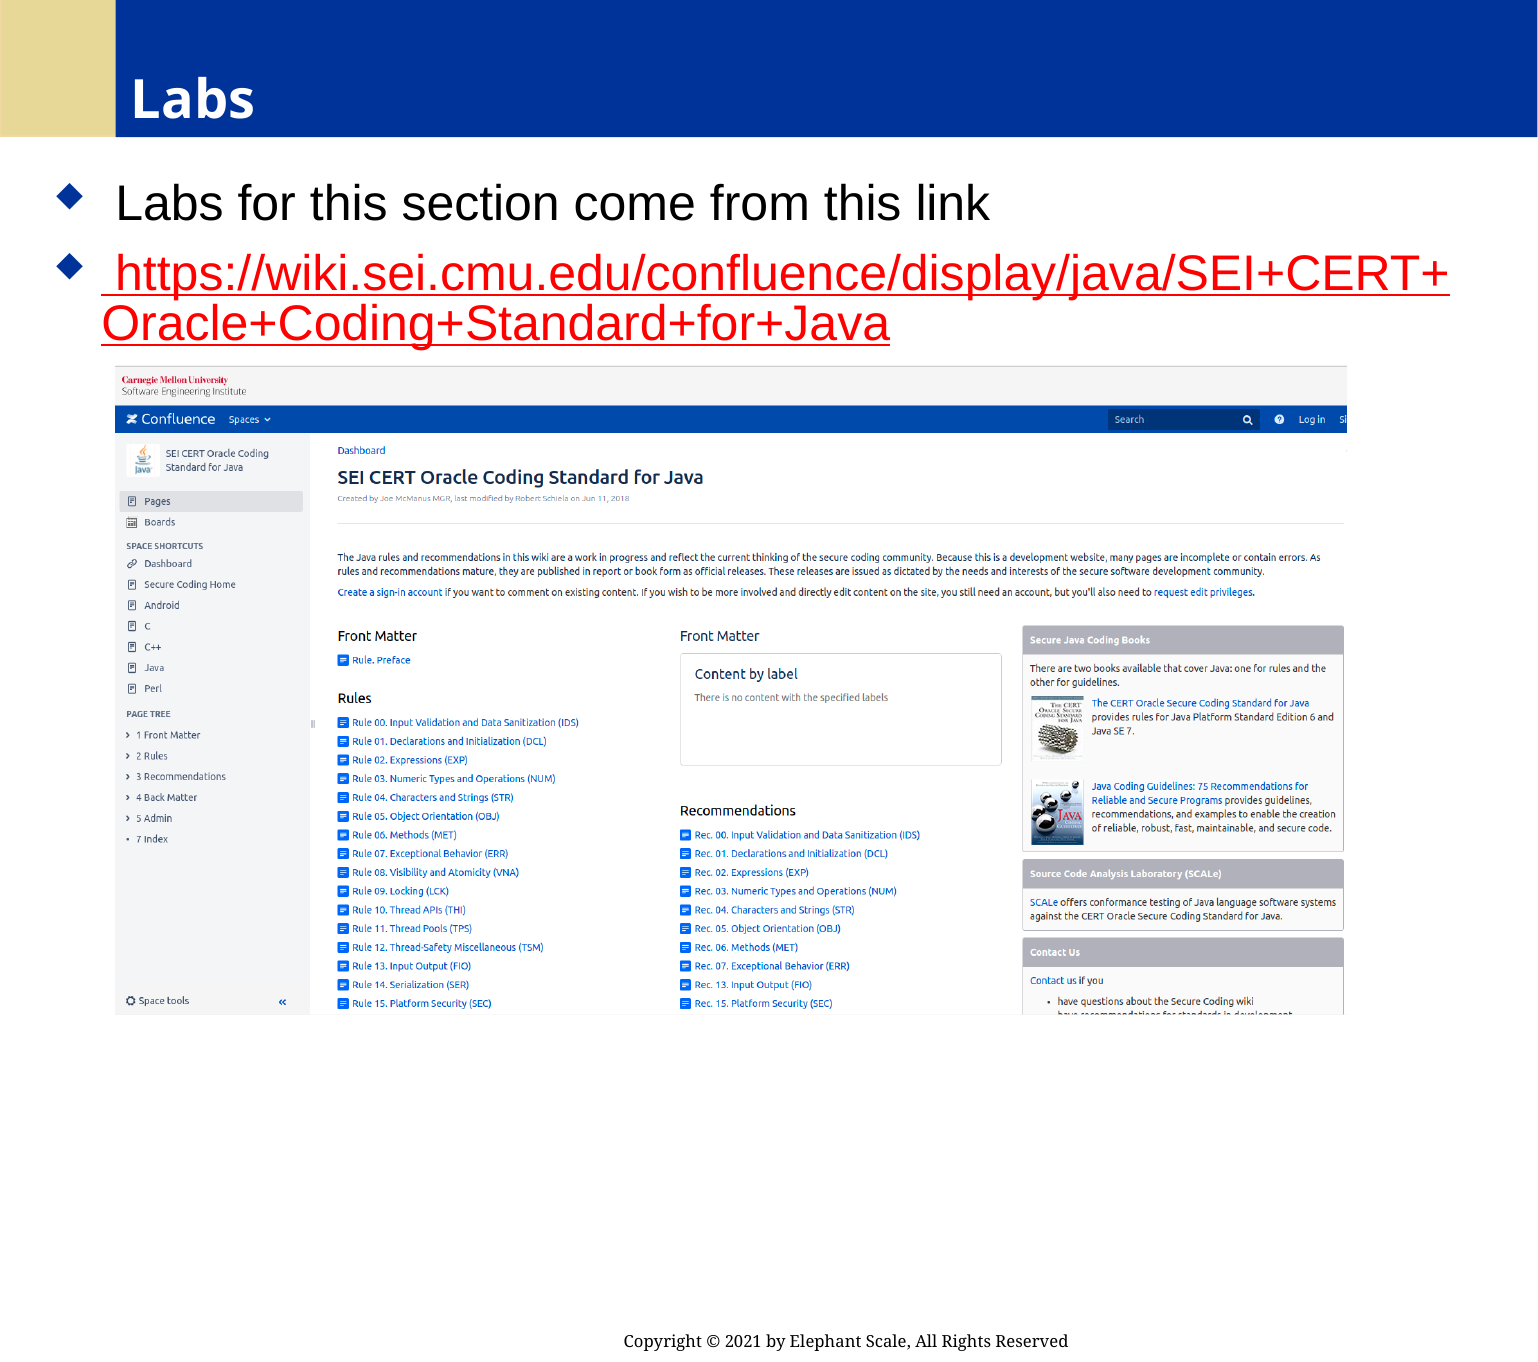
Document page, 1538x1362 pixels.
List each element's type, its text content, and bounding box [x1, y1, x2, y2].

title Labs [115, 0, 1538, 138]
list Labs for this section come from this link https://wiki.sei.cmu.edu/confluence/display/java/SEI+CERT+Oracle+Coding+Standard+for+Java [38, 162, 1500, 1284]
picture [0, 0, 115, 137]
text_box Copyright © 2021 by Elephant Scale, All Rights Reserved [608, 1322, 1085, 1358]
picture [115, 365, 1348, 1015]
